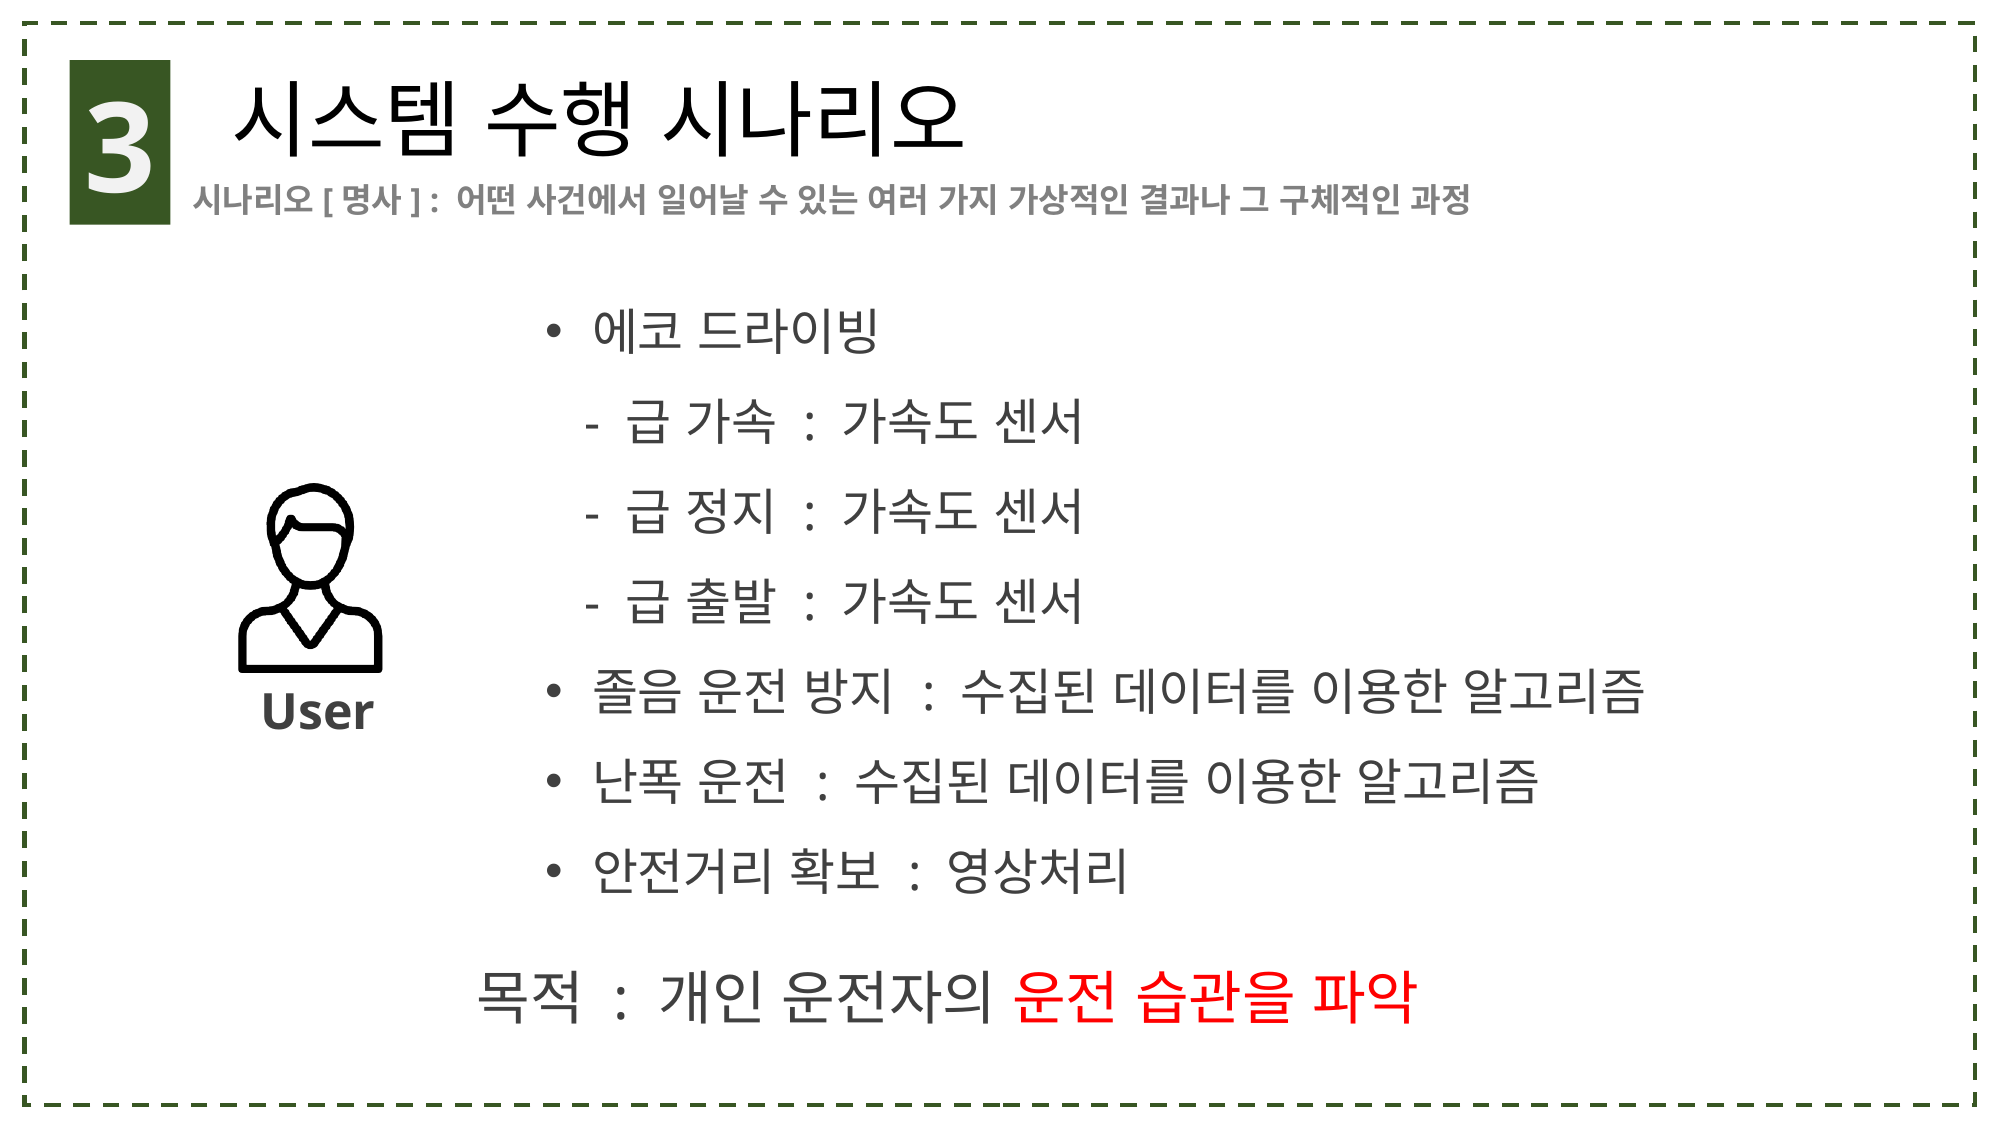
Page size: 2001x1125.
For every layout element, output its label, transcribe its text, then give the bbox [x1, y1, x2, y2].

text_box 에코 드라이빙 - 급 가속 : 가속도 센서 - 급 정지 : 가속도 센서 - 급 출발 : 가속도 센서 졸음 운전 방지 : 수집된 데이터를 이용한 알고리즘 난폭 운전 : 수집된 데이터를 이용한 알고리즘 안전거리 확보 : 영상처리 [530, 262, 2000, 998]
picture [215, 483, 405, 673]
text_box 3 [69, 60, 171, 225]
text_box 시나리오[명사] : 어떤 사건에서 일어날 수 있는 여러 가지 가상적인 결과나 그 구체적인 과정 [177, 171, 1917, 227]
text_box 시스템 수행 시나리오 [217, 60, 982, 171]
text_box User [245, 672, 416, 748]
text_box 목적 : 개인 운전자의 운전 습관을 파악 [461, 918, 2000, 1039]
